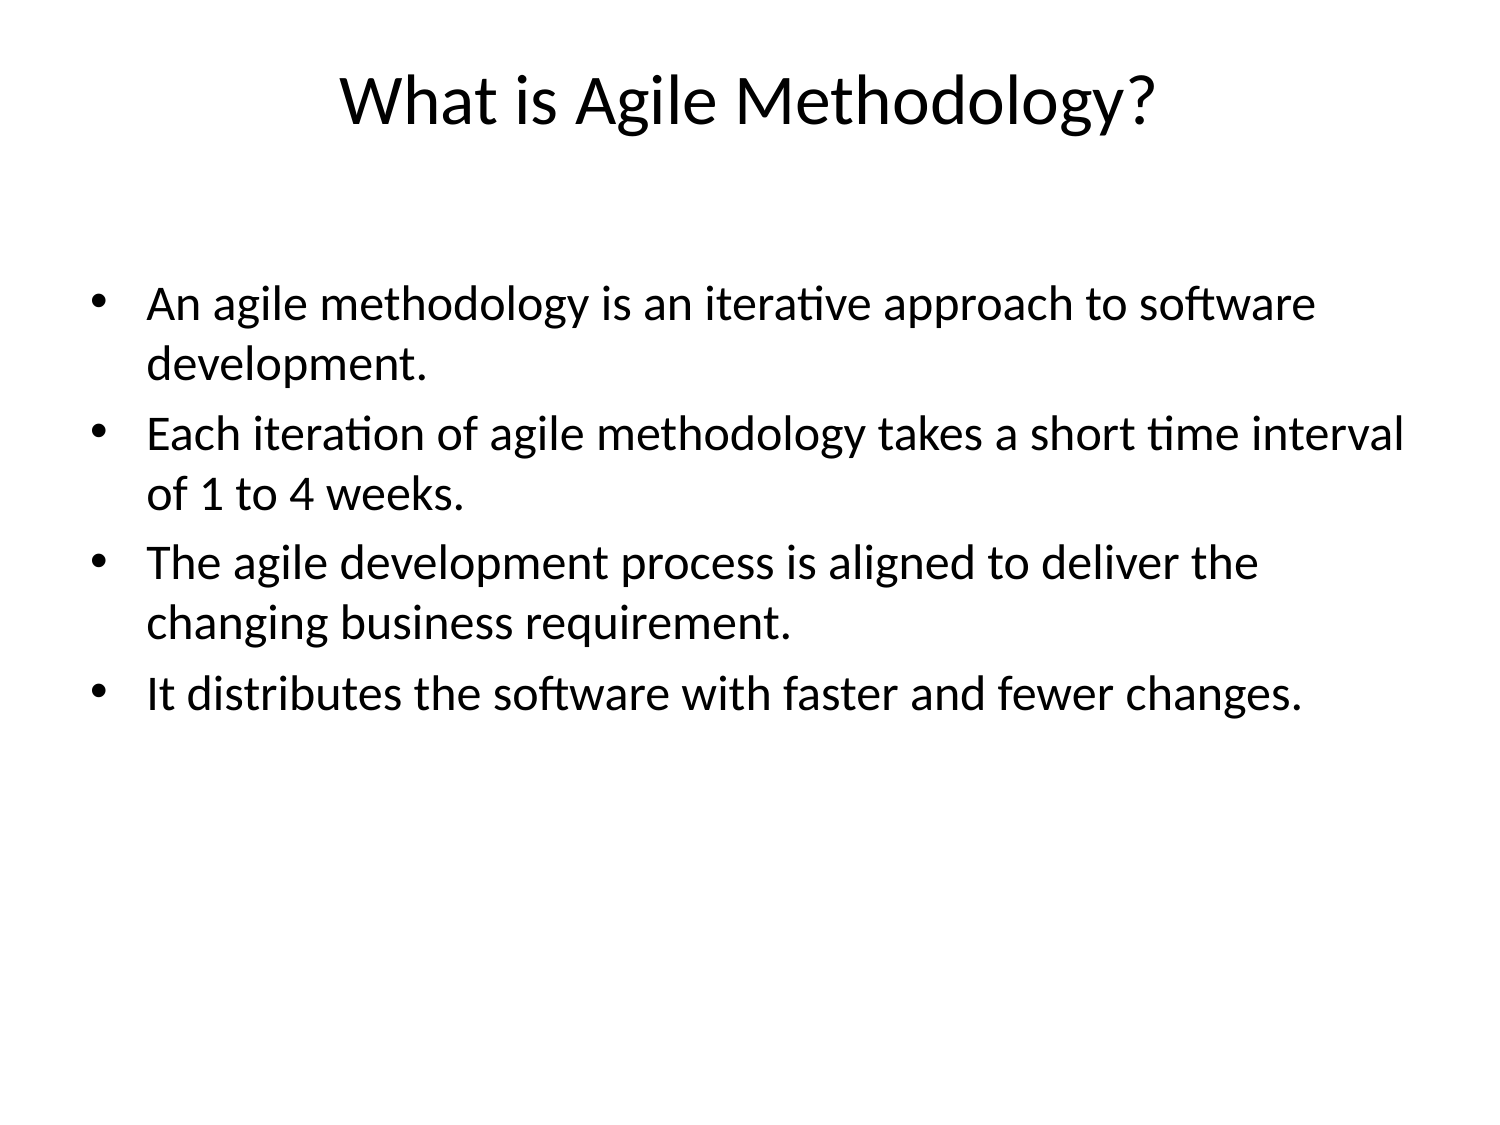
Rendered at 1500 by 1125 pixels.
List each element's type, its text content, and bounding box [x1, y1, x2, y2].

list An agile methodology is an iterative approach to software development. Each iteration of agile methodology takes a short time interval of 1 to 4 weeks. The agile development process is aligned to deliver the changing business requirement. It distributes the software with faster and fewer changes. [75, 262, 1425, 1005]
title What is Agile Methodology? [75, 45, 1425, 233]
